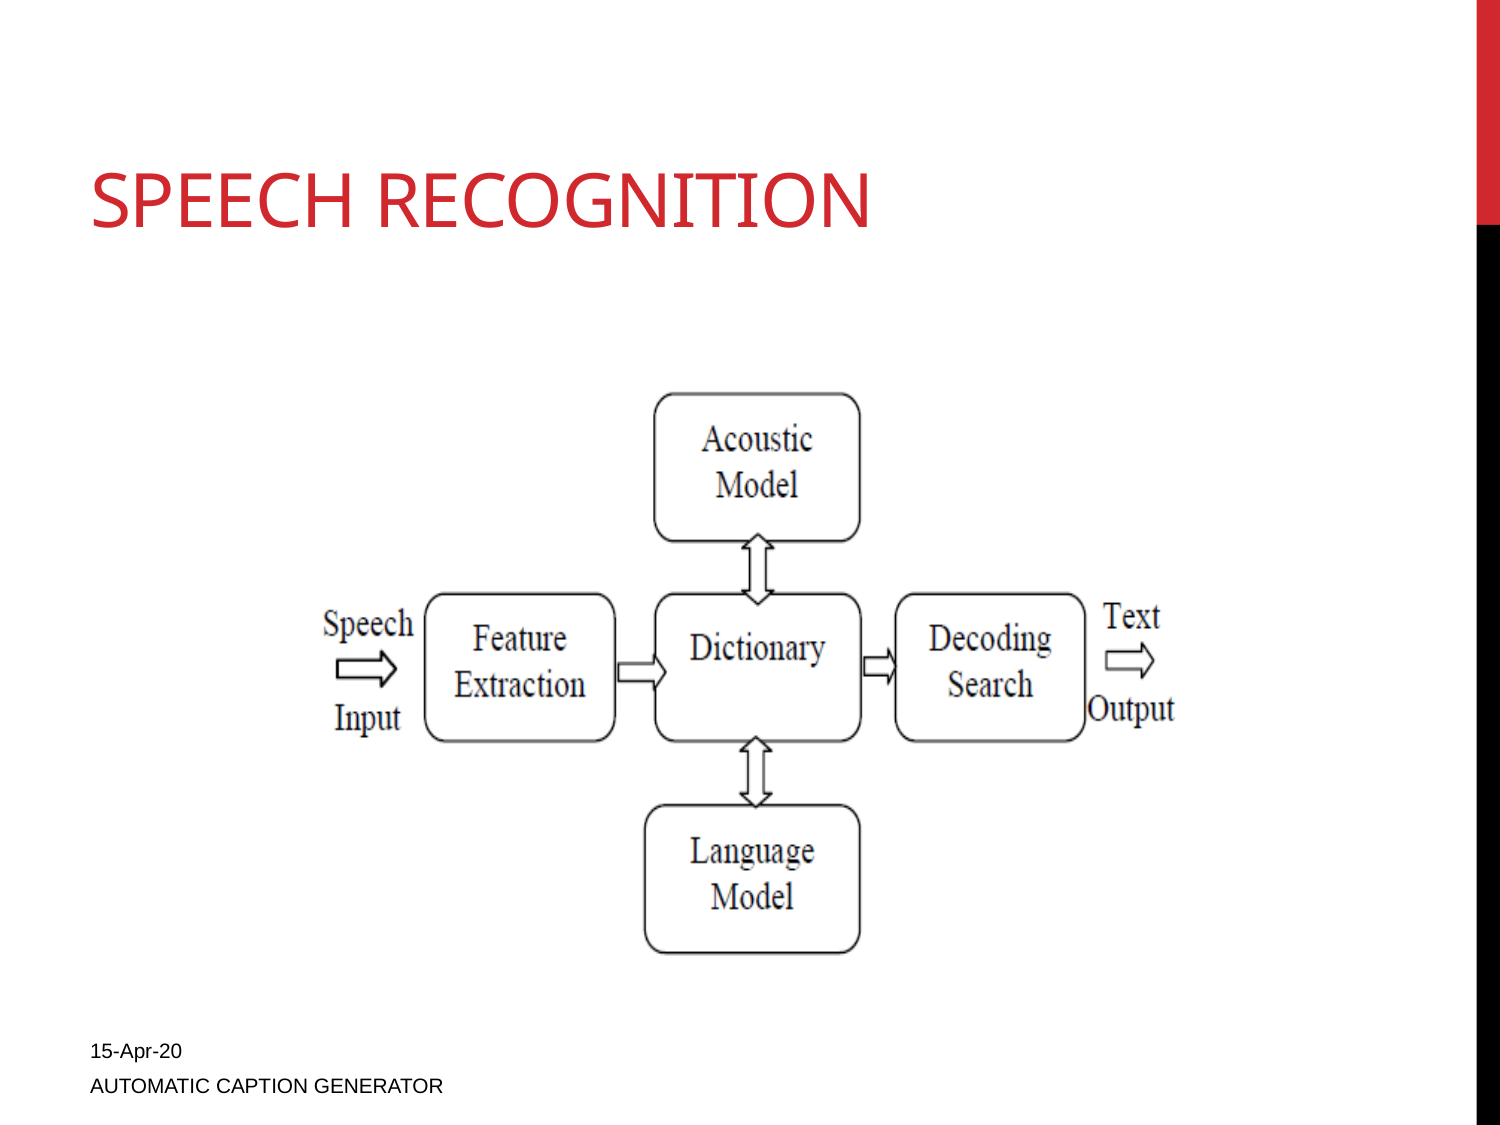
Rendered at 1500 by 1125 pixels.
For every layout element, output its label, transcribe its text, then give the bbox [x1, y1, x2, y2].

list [286, 386, 1201, 964]
slide_number 15-Apr-20 [75, 1012, 638, 1063]
footer AUTOMATIC CAPTION GENERATOR [75, 1065, 638, 1112]
title Speech recognition [75, 25, 1025, 250]
